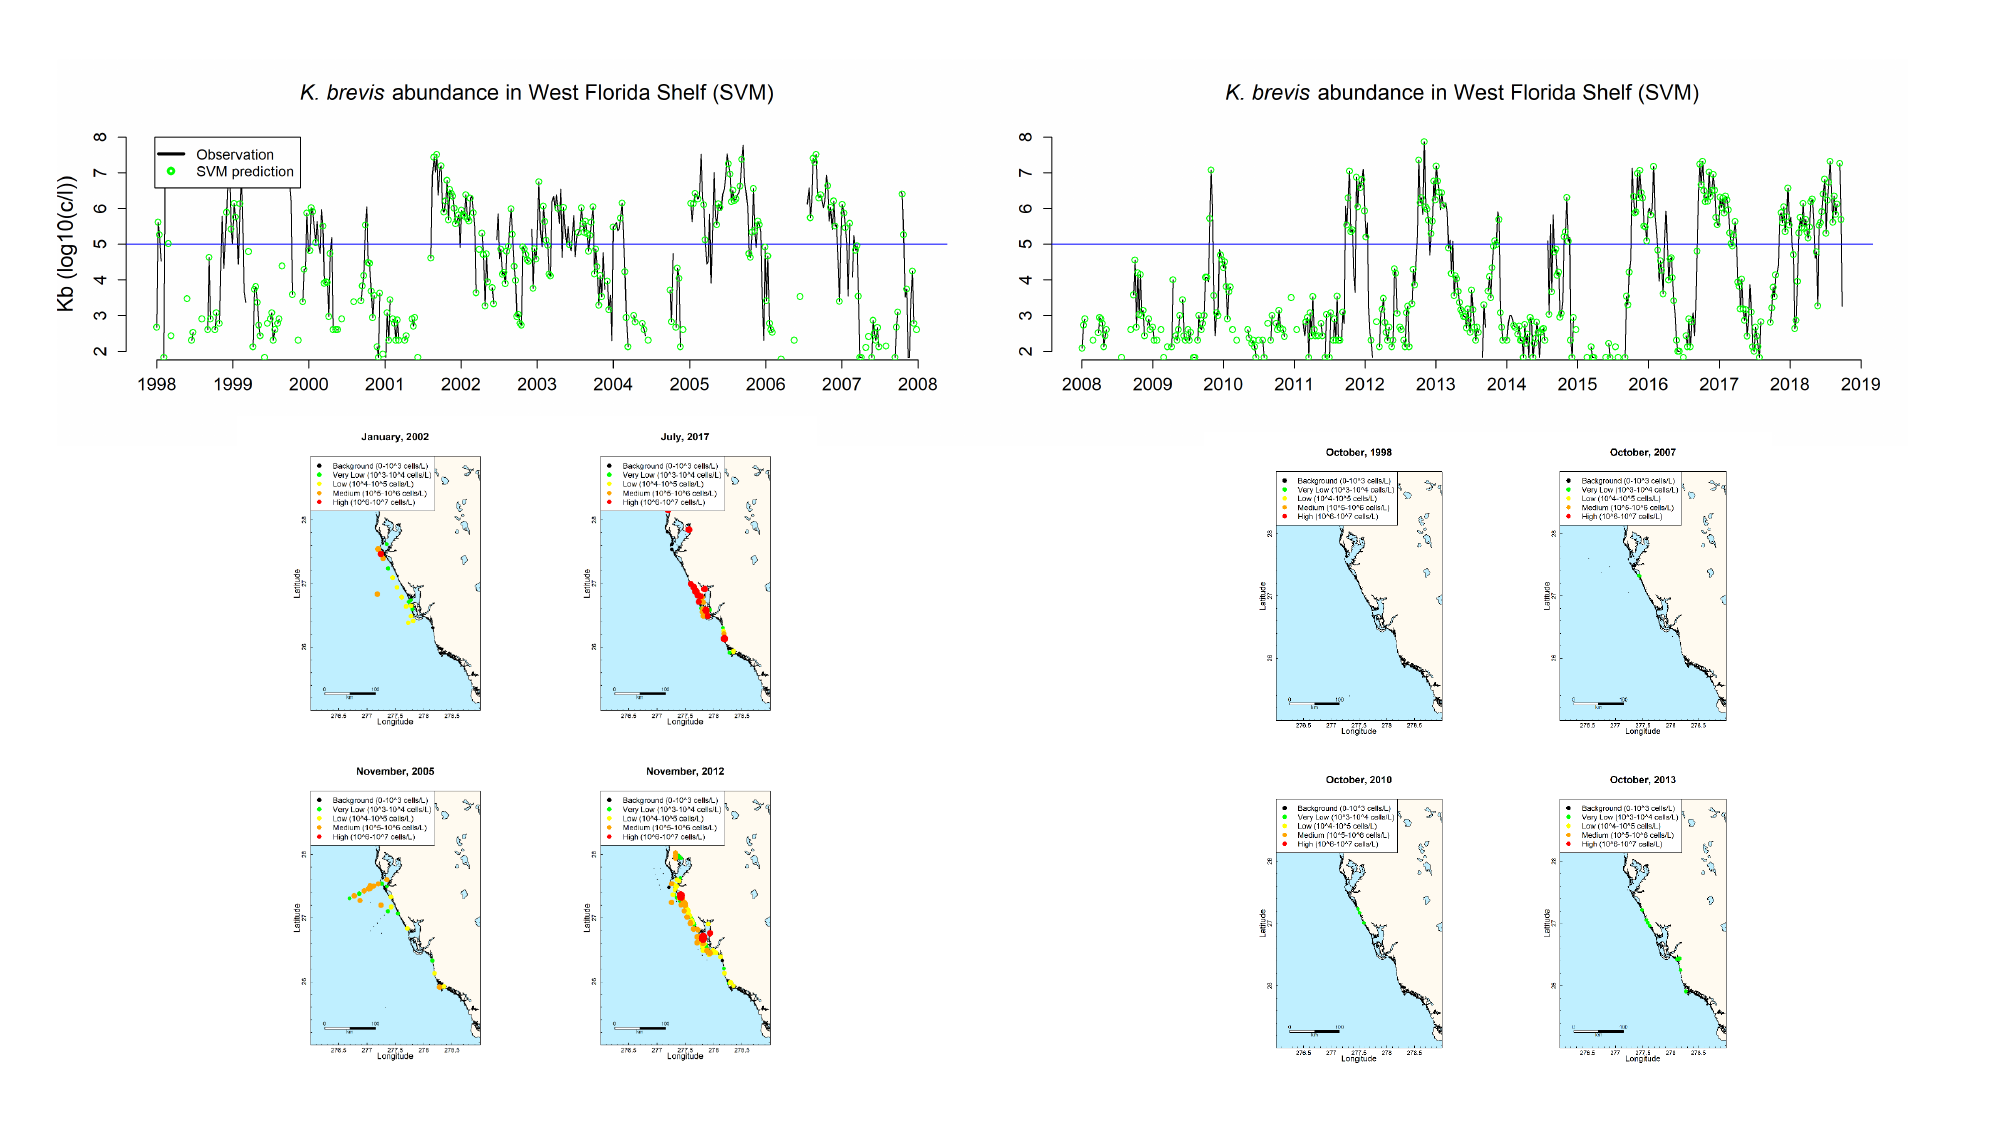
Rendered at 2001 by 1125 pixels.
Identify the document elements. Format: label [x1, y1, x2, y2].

picture [57, 59, 1908, 1087]
